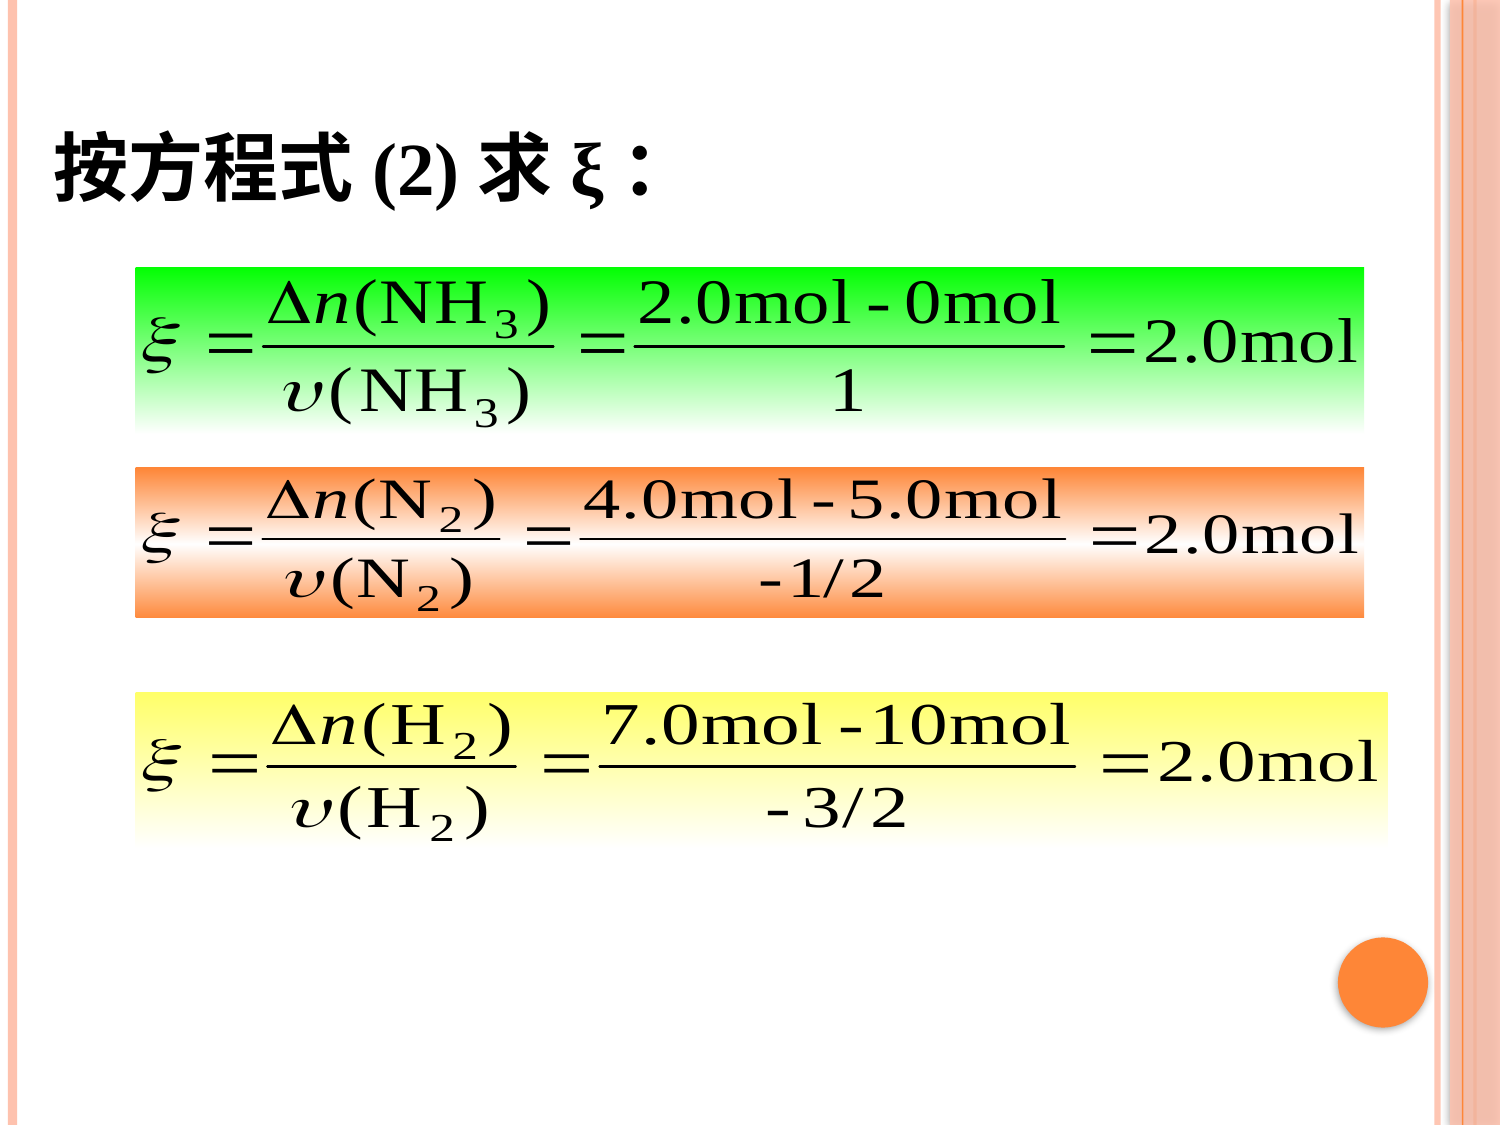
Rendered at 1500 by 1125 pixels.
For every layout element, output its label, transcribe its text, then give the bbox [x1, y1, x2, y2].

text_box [135, 266, 1365, 435]
slide_number [1333, 940, 1434, 1026]
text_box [135, 467, 1365, 619]
text_box 按方程式(2)求ξ： [39, 113, 712, 219]
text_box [135, 691, 1389, 849]
